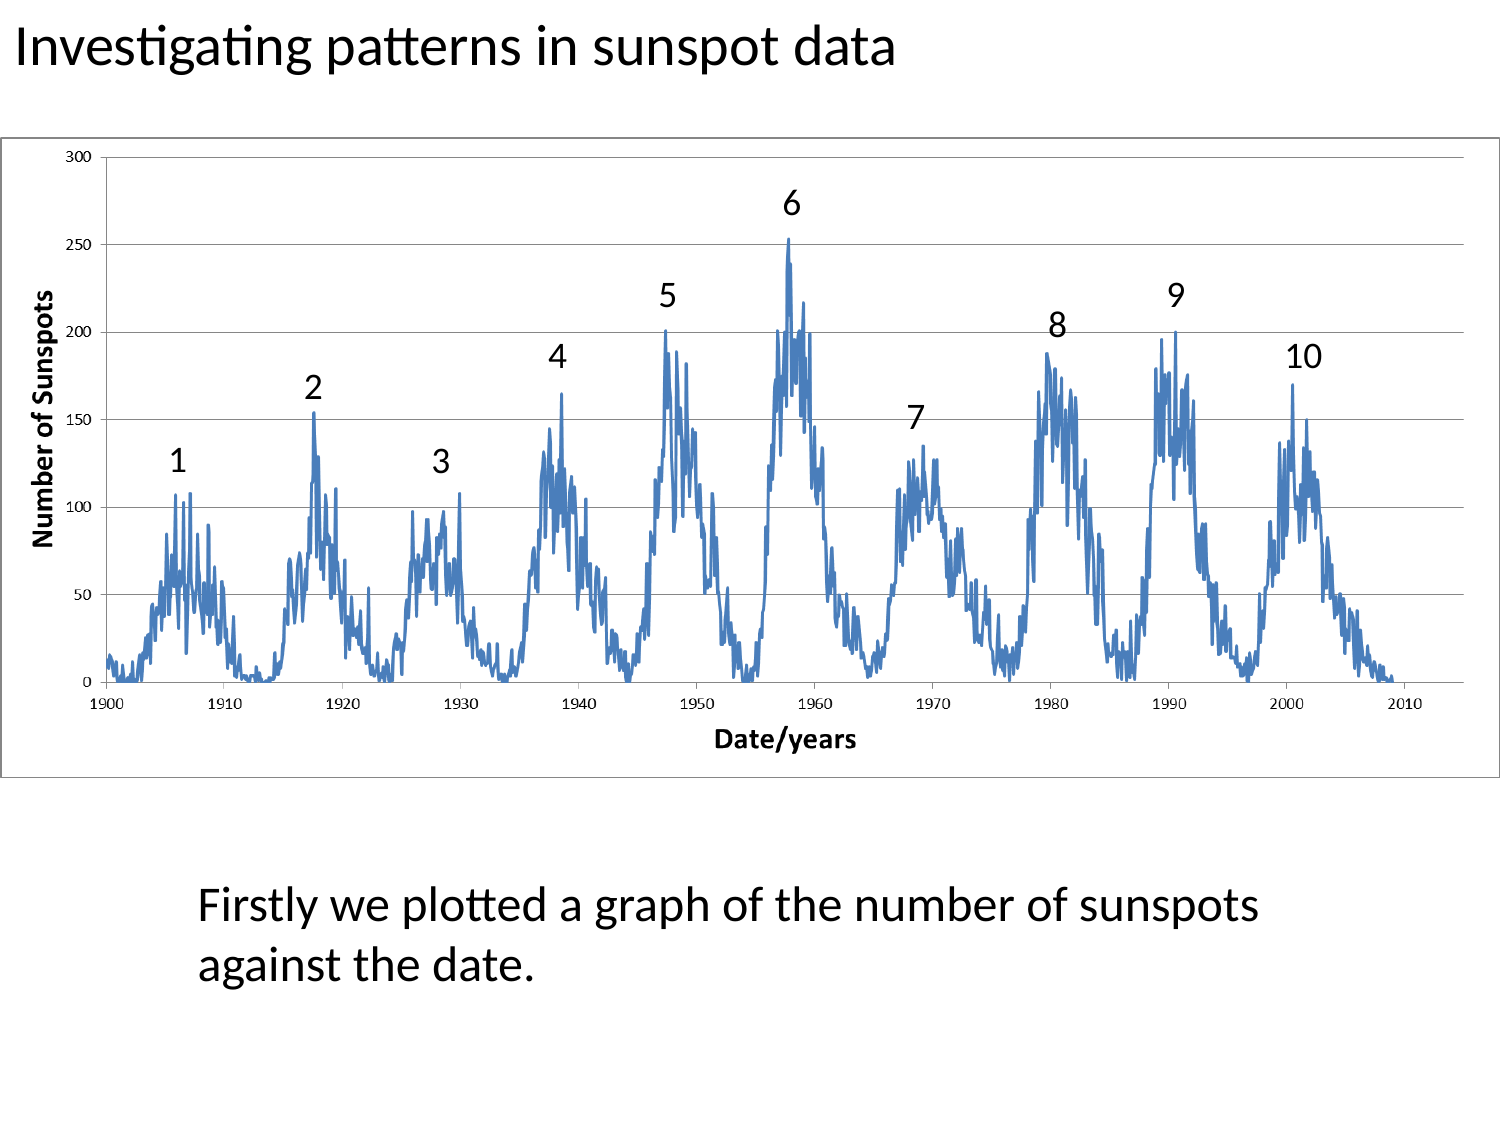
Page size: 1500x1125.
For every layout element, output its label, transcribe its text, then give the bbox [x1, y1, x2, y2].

text_box Investigating patterns in sunspot data [0, 0, 1093, 85]
text_box Firstly we plotted a graph of the number of sunspots against the date. [182, 864, 1412, 1000]
picture [0, 136, 1500, 778]
